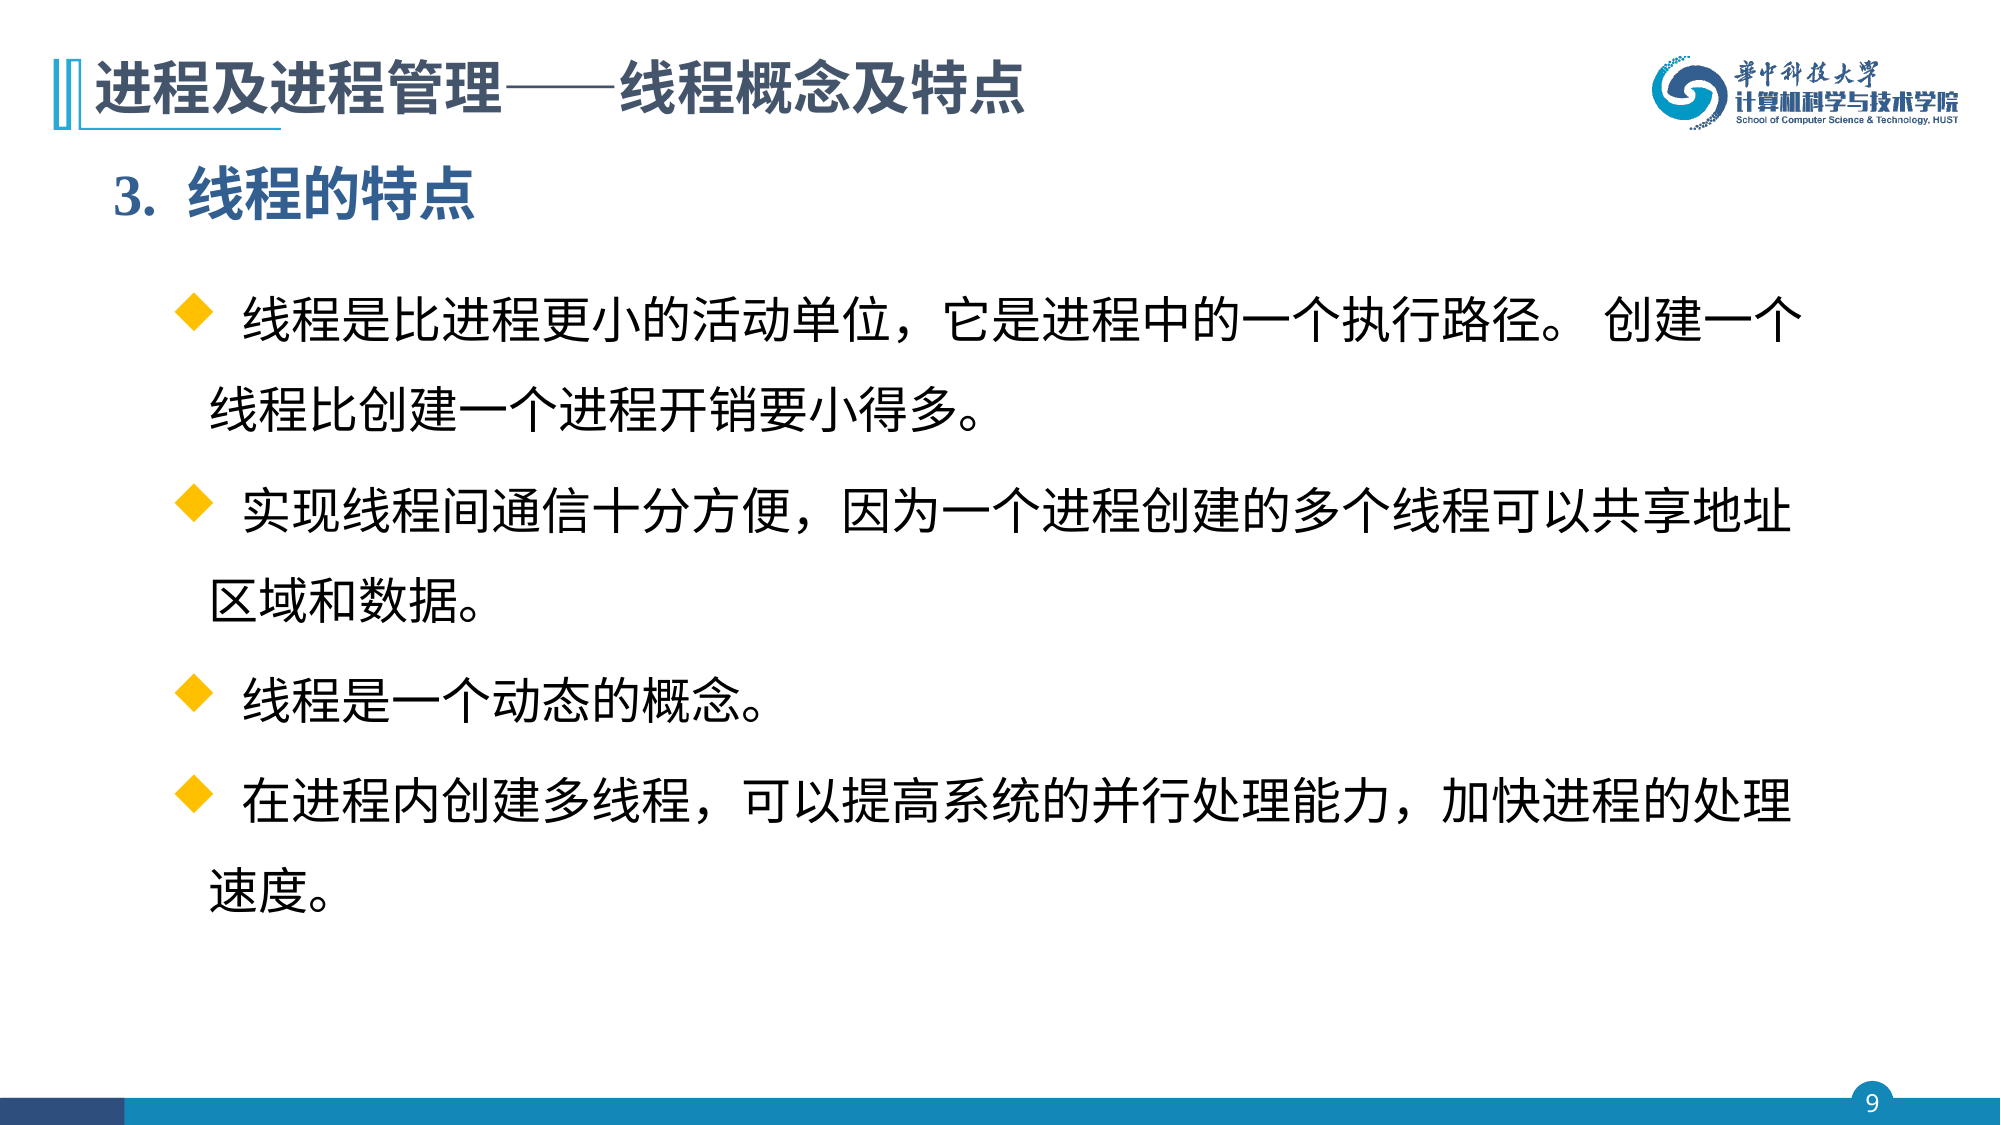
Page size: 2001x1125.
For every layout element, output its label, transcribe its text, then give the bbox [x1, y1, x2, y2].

title 进程及进程管理——线程概念及特点 [80, 51, 1653, 137]
picture [1653, 56, 1678, 79]
picture [1653, 56, 1958, 130]
text_box 线程是比进程更小的活动单位，它是进程中的一个执行路径。 创建一个线程比创建一个进程开销要小得多。 实现线程间通信十分方便，因为一个进程创建的多个线程可以共享地址区域和数据。 线程是一个动态的概念。 在进程内创建多线程，可以提高系统的并行处理能力，加快进程的处理速度。 [130, 251, 1827, 1021]
text_box 3. 线程的特点 [98, 136, 1464, 235]
